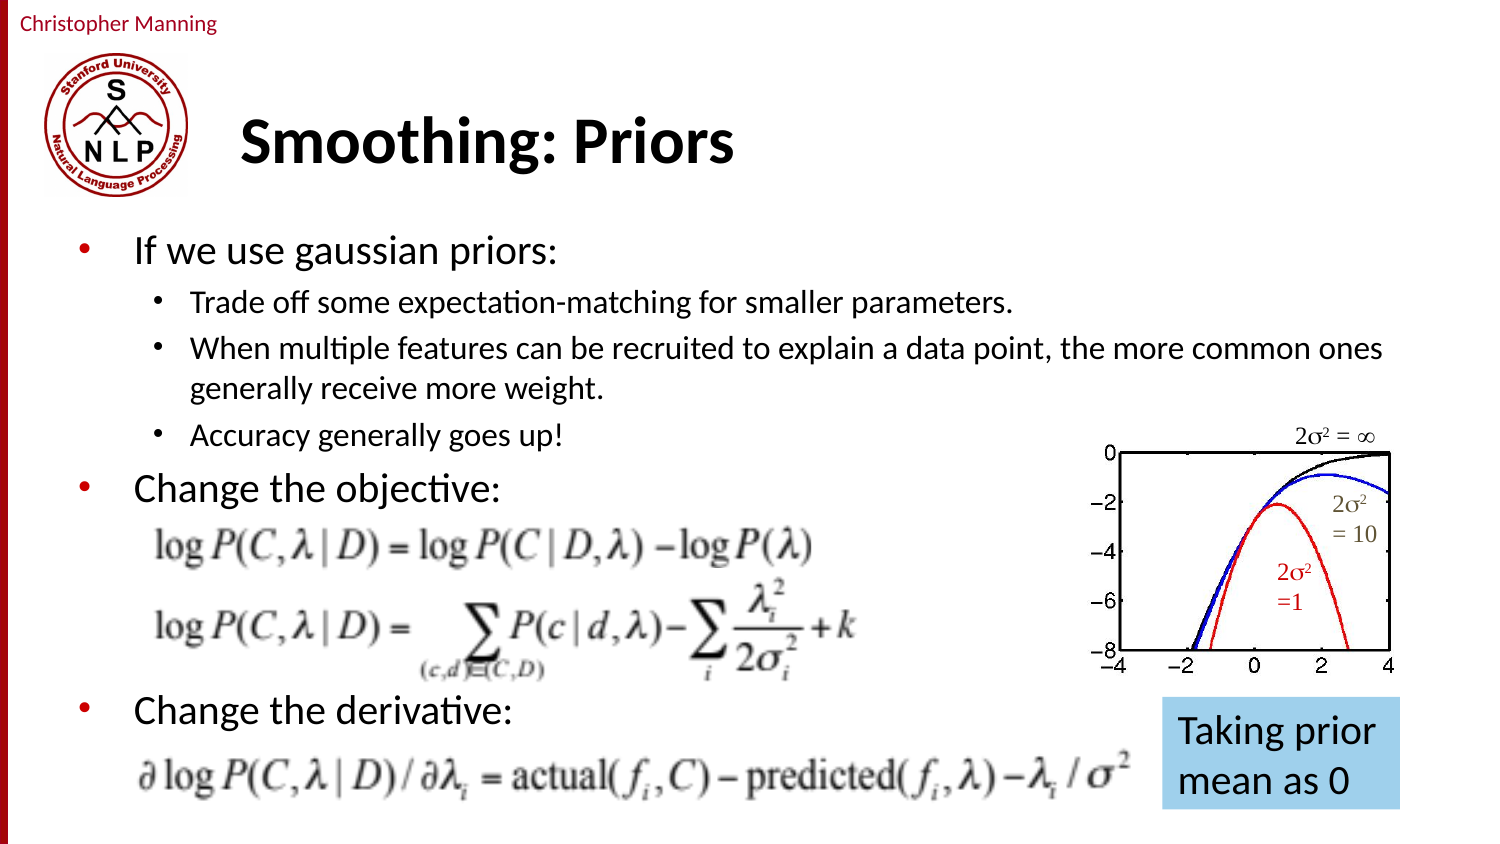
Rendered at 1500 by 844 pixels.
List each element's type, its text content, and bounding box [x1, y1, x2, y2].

text_box Taking prior mean as 0 [1162, 696, 1400, 810]
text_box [662, 569, 860, 684]
picture [44, 53, 188, 197]
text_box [149, 521, 648, 574]
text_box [132, 746, 994, 808]
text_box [999, 741, 1134, 806]
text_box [649, 521, 812, 568]
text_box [149, 596, 658, 688]
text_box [1087, 412, 1401, 681]
list If we use gaussian priors: Trade off some expectation-matching for smaller parameters. When multiple features can be recruited to explain a data point, the more common ones generally receive more weight. Accuracy generally goes up! Change the objective: Change the derivative: [62, 215, 1500, 816]
title Smoothing: Priors [225, 62, 1450, 185]
